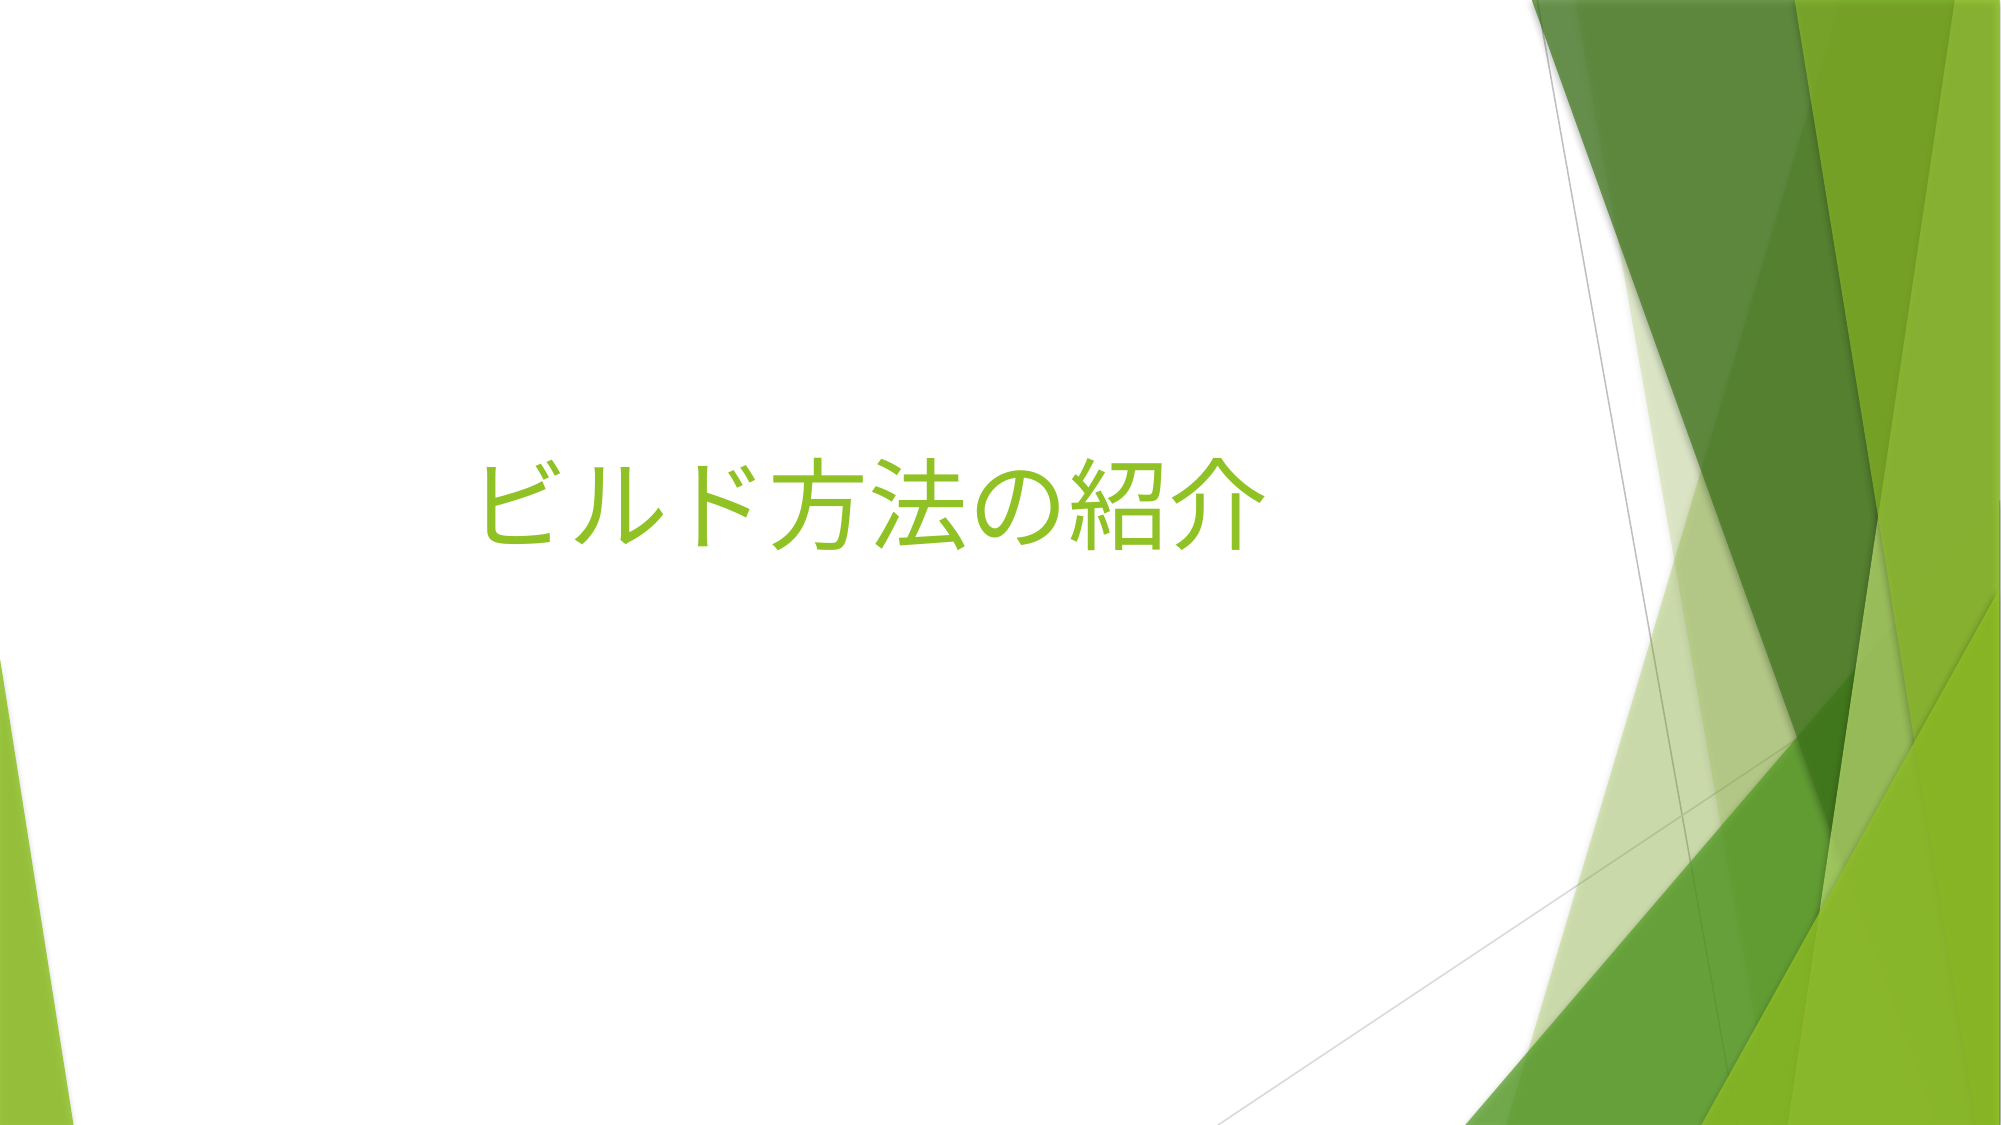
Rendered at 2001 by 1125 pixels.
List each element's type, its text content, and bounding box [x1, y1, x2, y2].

title ビルド方法の紹介 [12, 435, 1725, 564]
